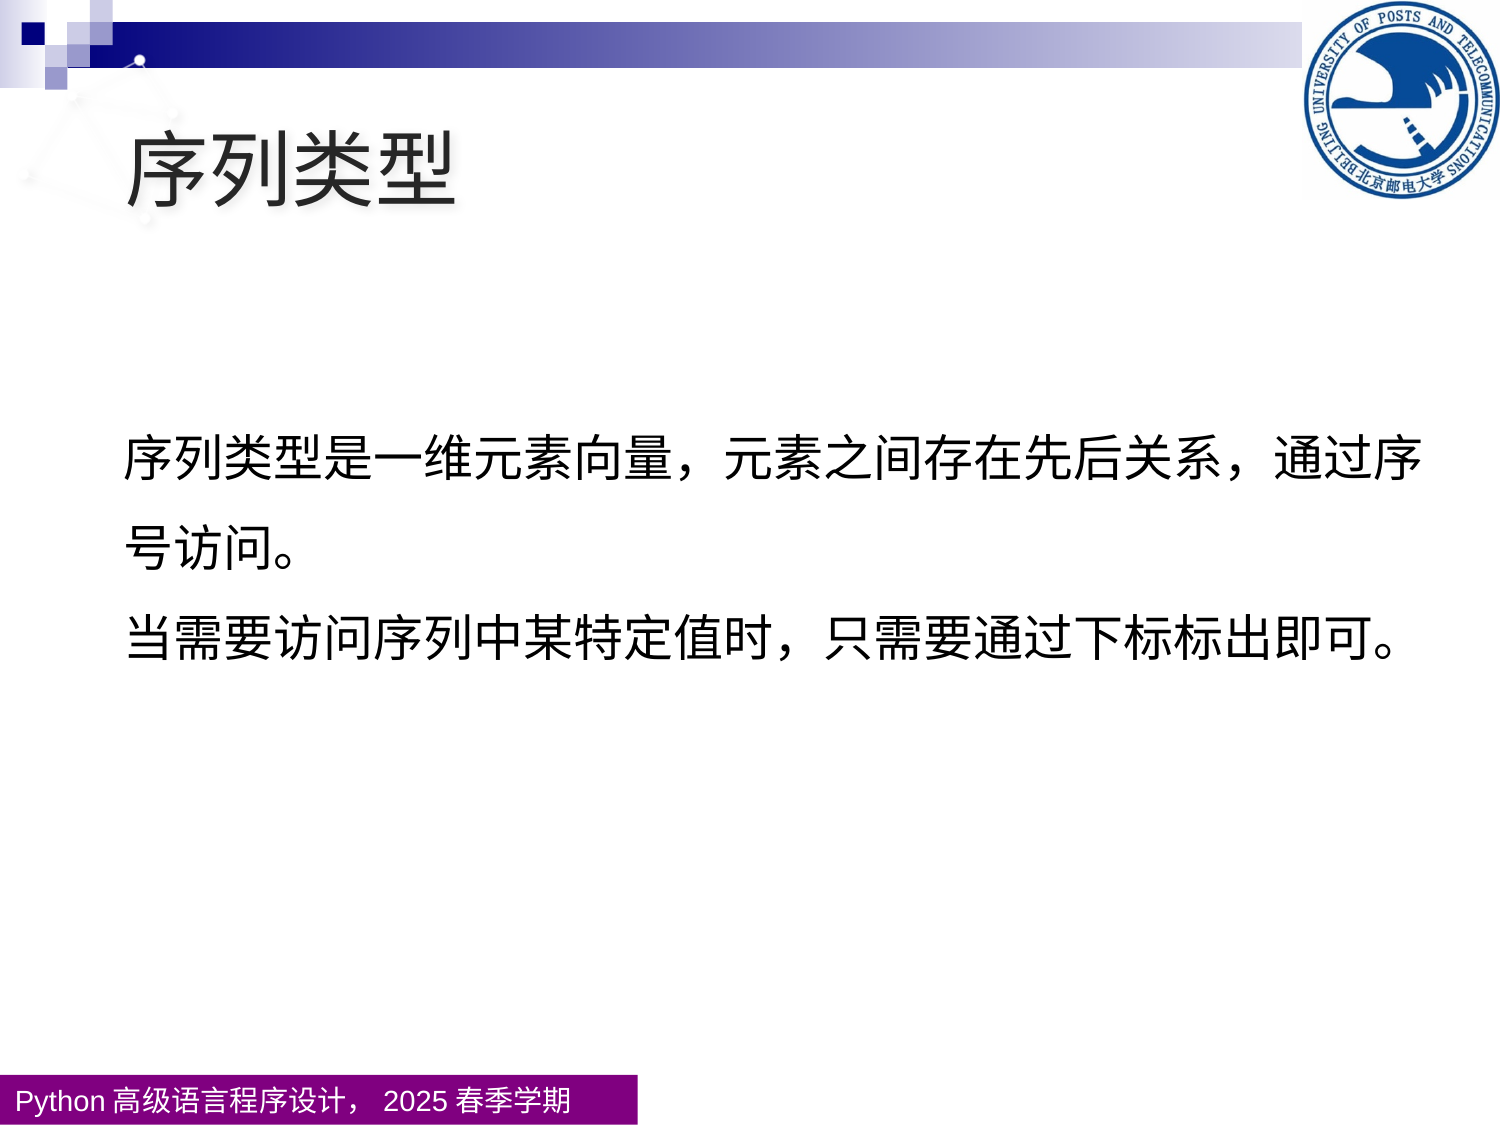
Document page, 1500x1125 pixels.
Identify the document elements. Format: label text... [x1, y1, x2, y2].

picture [8, 39, 211, 242]
picture [1302, 0, 1500, 200]
text_box 序列类型是一维元素向量，元素之间存在先后关系，通过序号访问。 当需要访问序列中某特定值时，只需要通过下标标出即可。 [108, 389, 1459, 674]
text_box 序列类型 [215, 109, 474, 225]
